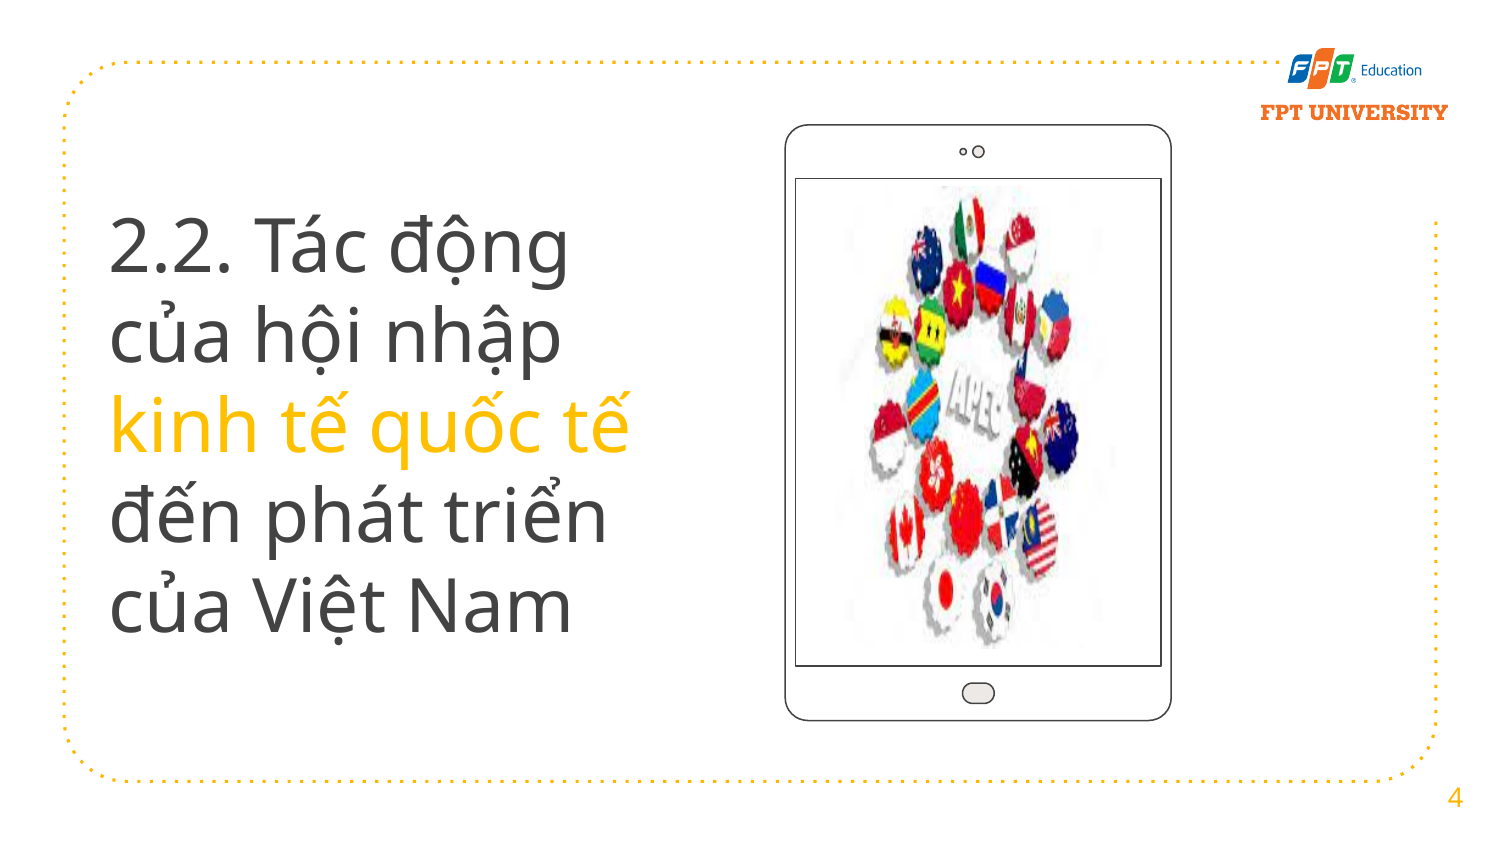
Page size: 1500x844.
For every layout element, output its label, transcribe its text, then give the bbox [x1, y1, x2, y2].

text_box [784, 124, 1172, 721]
picture [1253, 33, 1456, 135]
slide_number 4 [1411, 753, 1500, 844]
list 2.2. Tác động của hội nhập kinh tế quốc tế đến phát triển của Việt Nam [94, 63, 715, 783]
picture [796, 186, 1159, 649]
